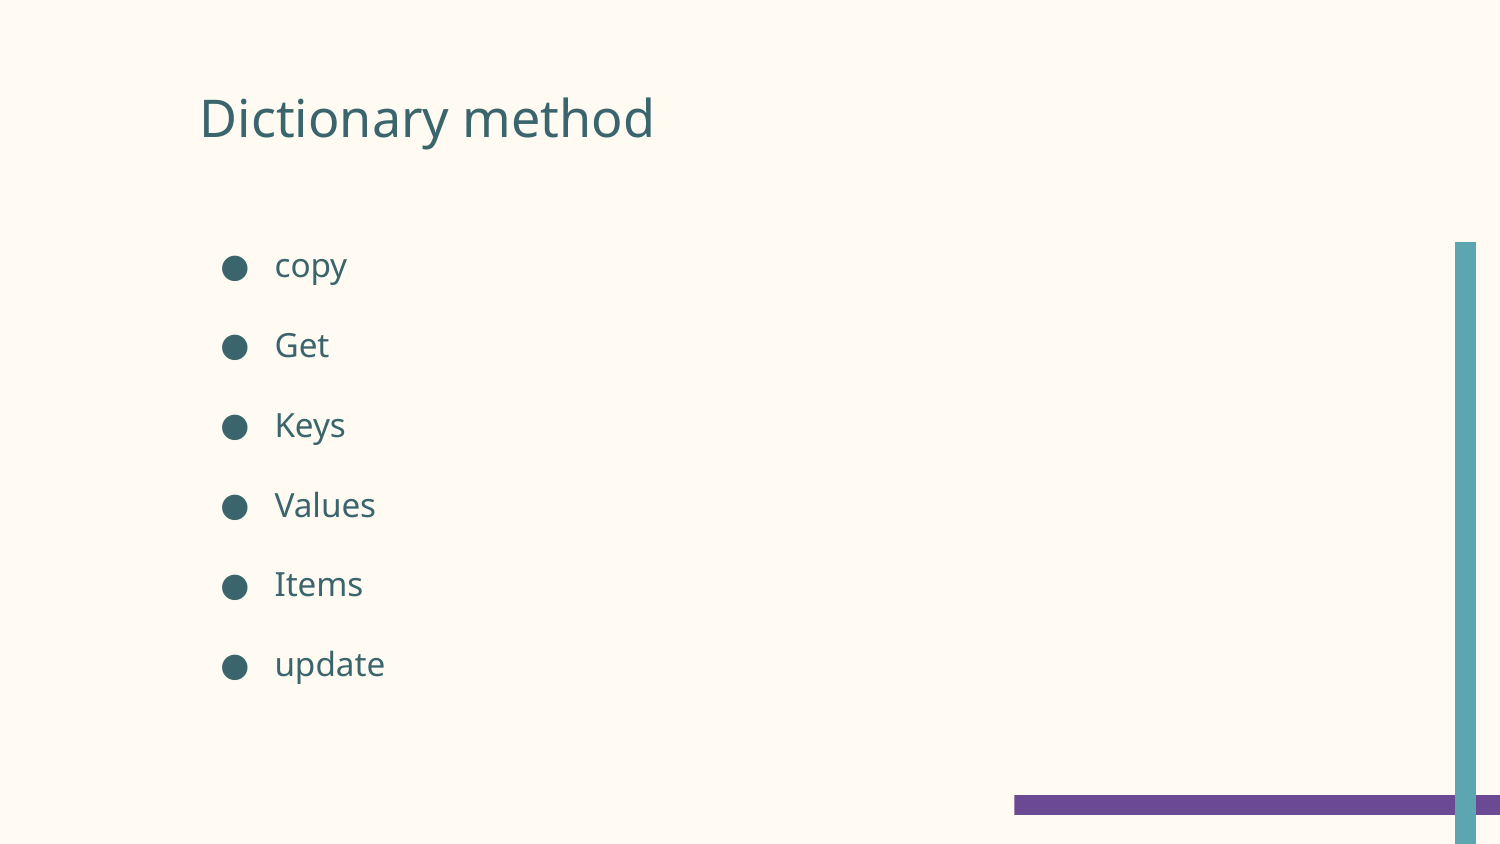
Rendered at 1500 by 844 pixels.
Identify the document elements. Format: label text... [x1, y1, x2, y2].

title Dictionary method [184, 69, 962, 164]
list copy Get Keys Values Items update [184, 229, 1248, 464]
